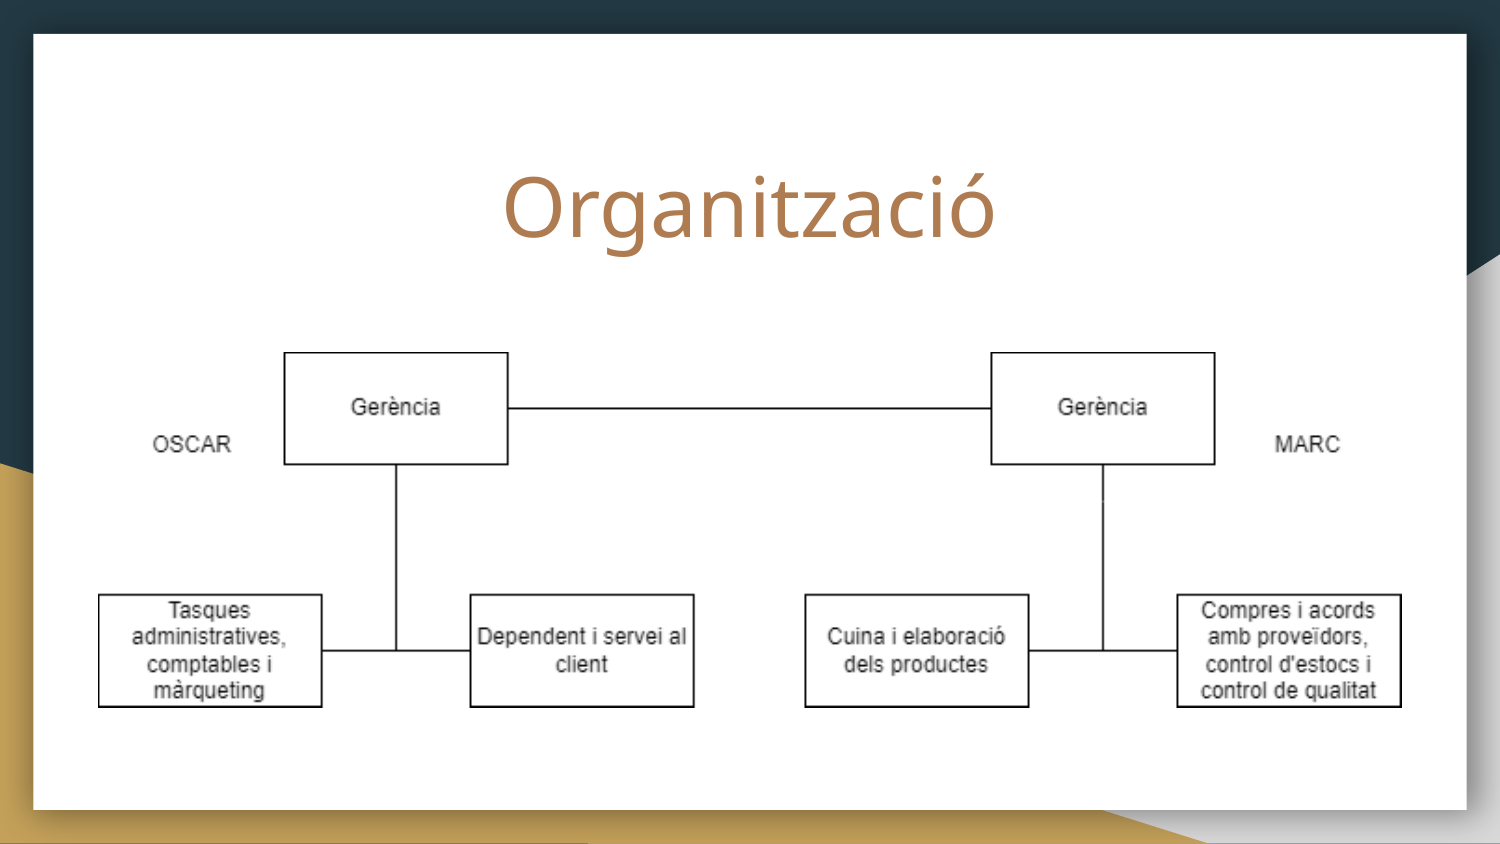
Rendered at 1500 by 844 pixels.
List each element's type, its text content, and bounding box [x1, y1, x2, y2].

title Organització [134, 138, 1366, 296]
picture [98, 352, 1402, 708]
